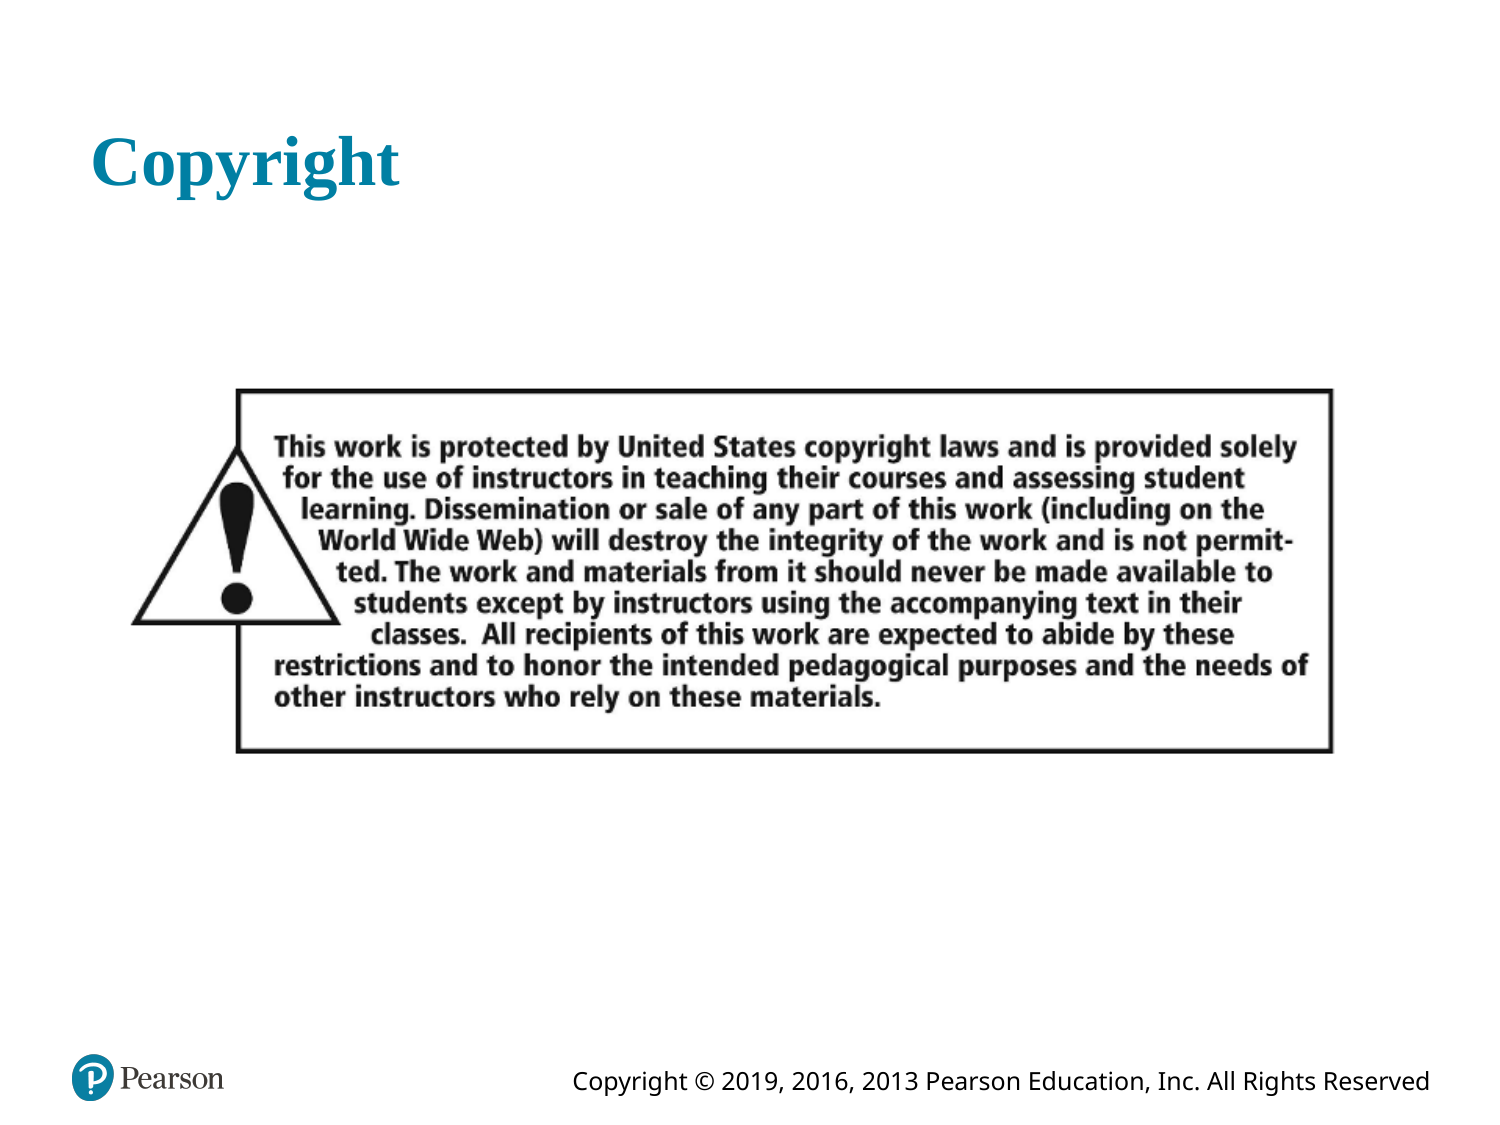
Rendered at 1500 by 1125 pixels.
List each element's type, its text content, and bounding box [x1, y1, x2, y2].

picture [125, 378, 1344, 780]
picture [98, 1054, 224, 1101]
picture [72, 1087, 83, 1101]
picture [72, 1054, 88, 1070]
title Copyright [75, 0, 1425, 216]
picture [80, 1063, 106, 1088]
